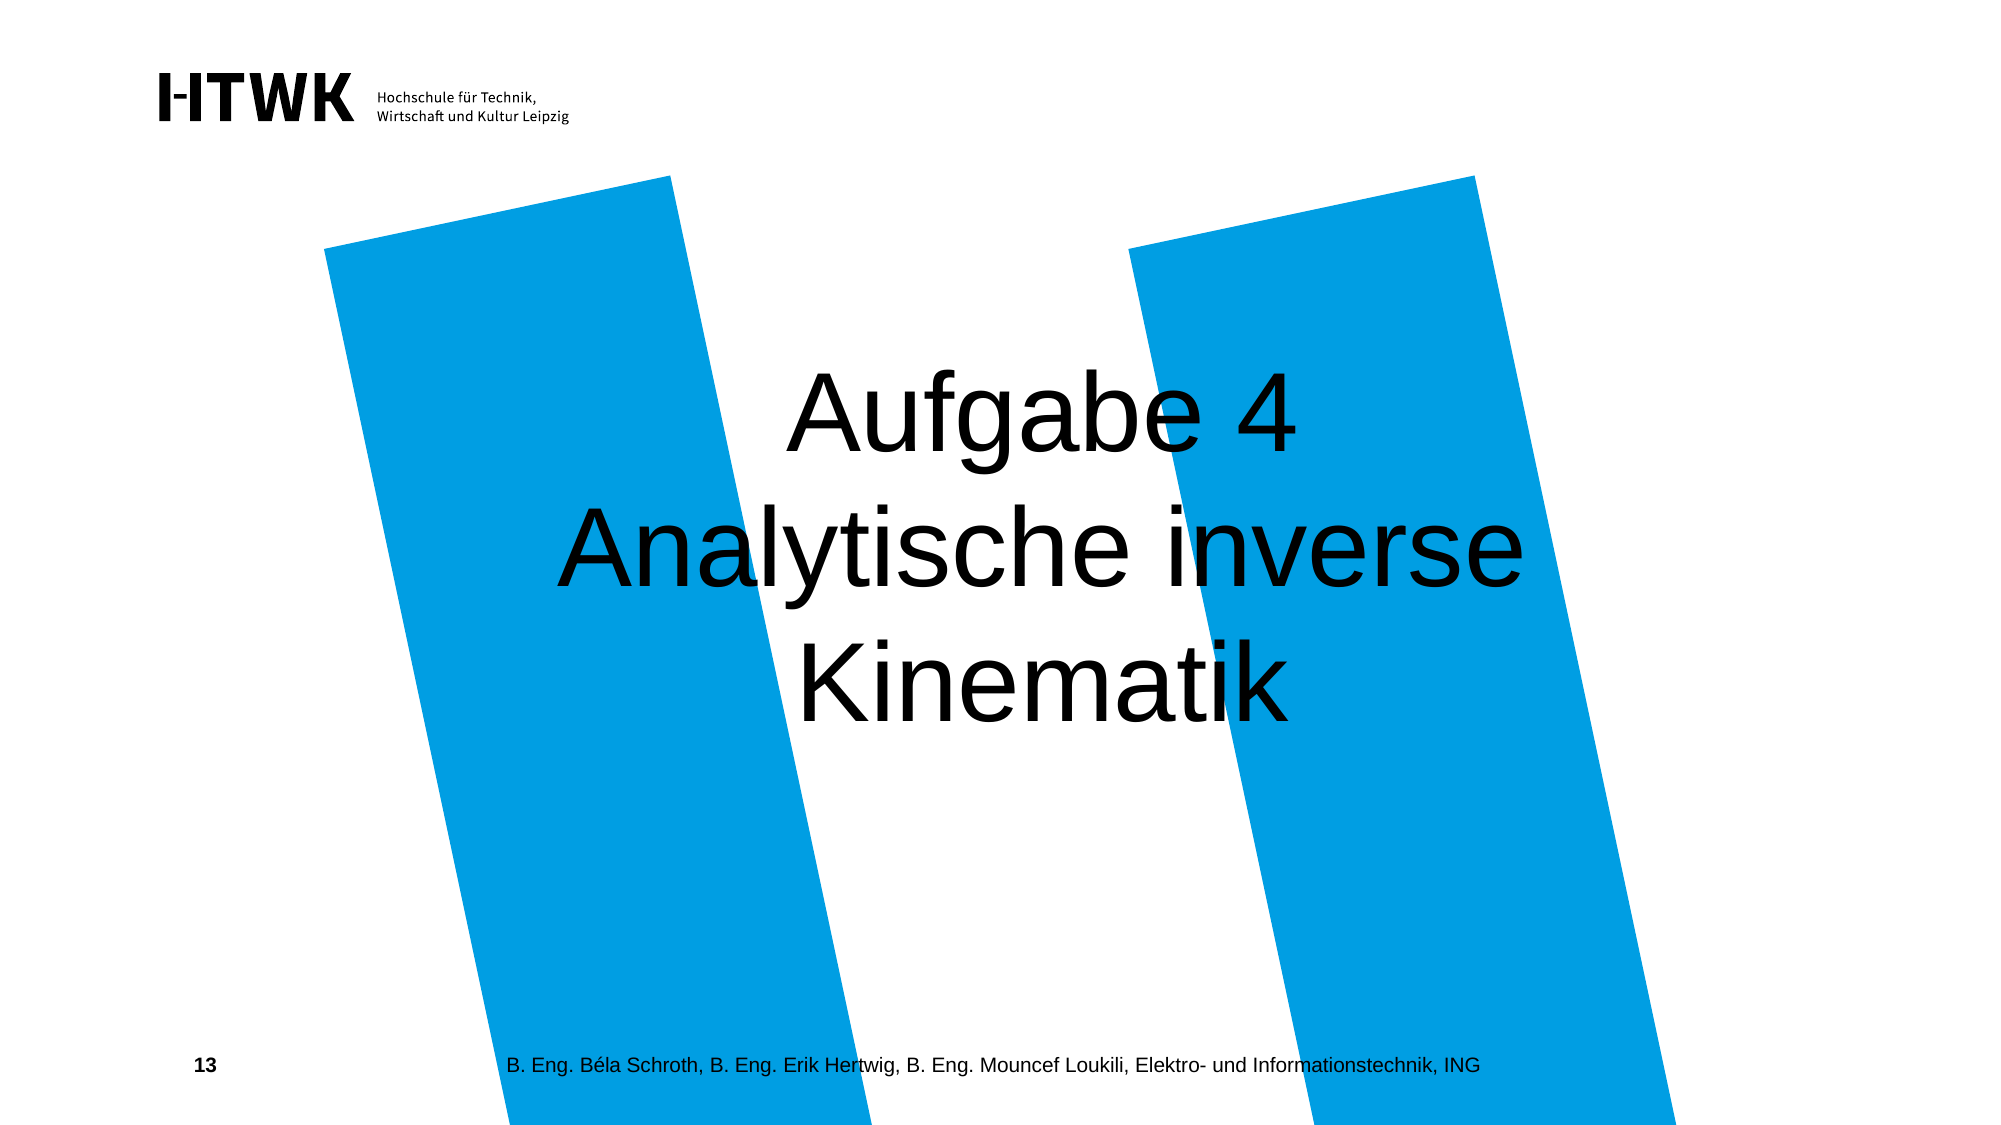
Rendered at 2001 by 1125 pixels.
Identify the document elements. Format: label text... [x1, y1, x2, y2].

footer B. Eng. Béla Schroth, B. Eng. Erik Hertwig, B. Eng. Mouncef Loukili, Elektro- und Informationstechnik, ING [506, 1017, 1688, 1077]
title Aufgabe 4 Analytische inverse Kinematik [304, 339, 1781, 726]
slide_number 13 [194, 1017, 305, 1077]
